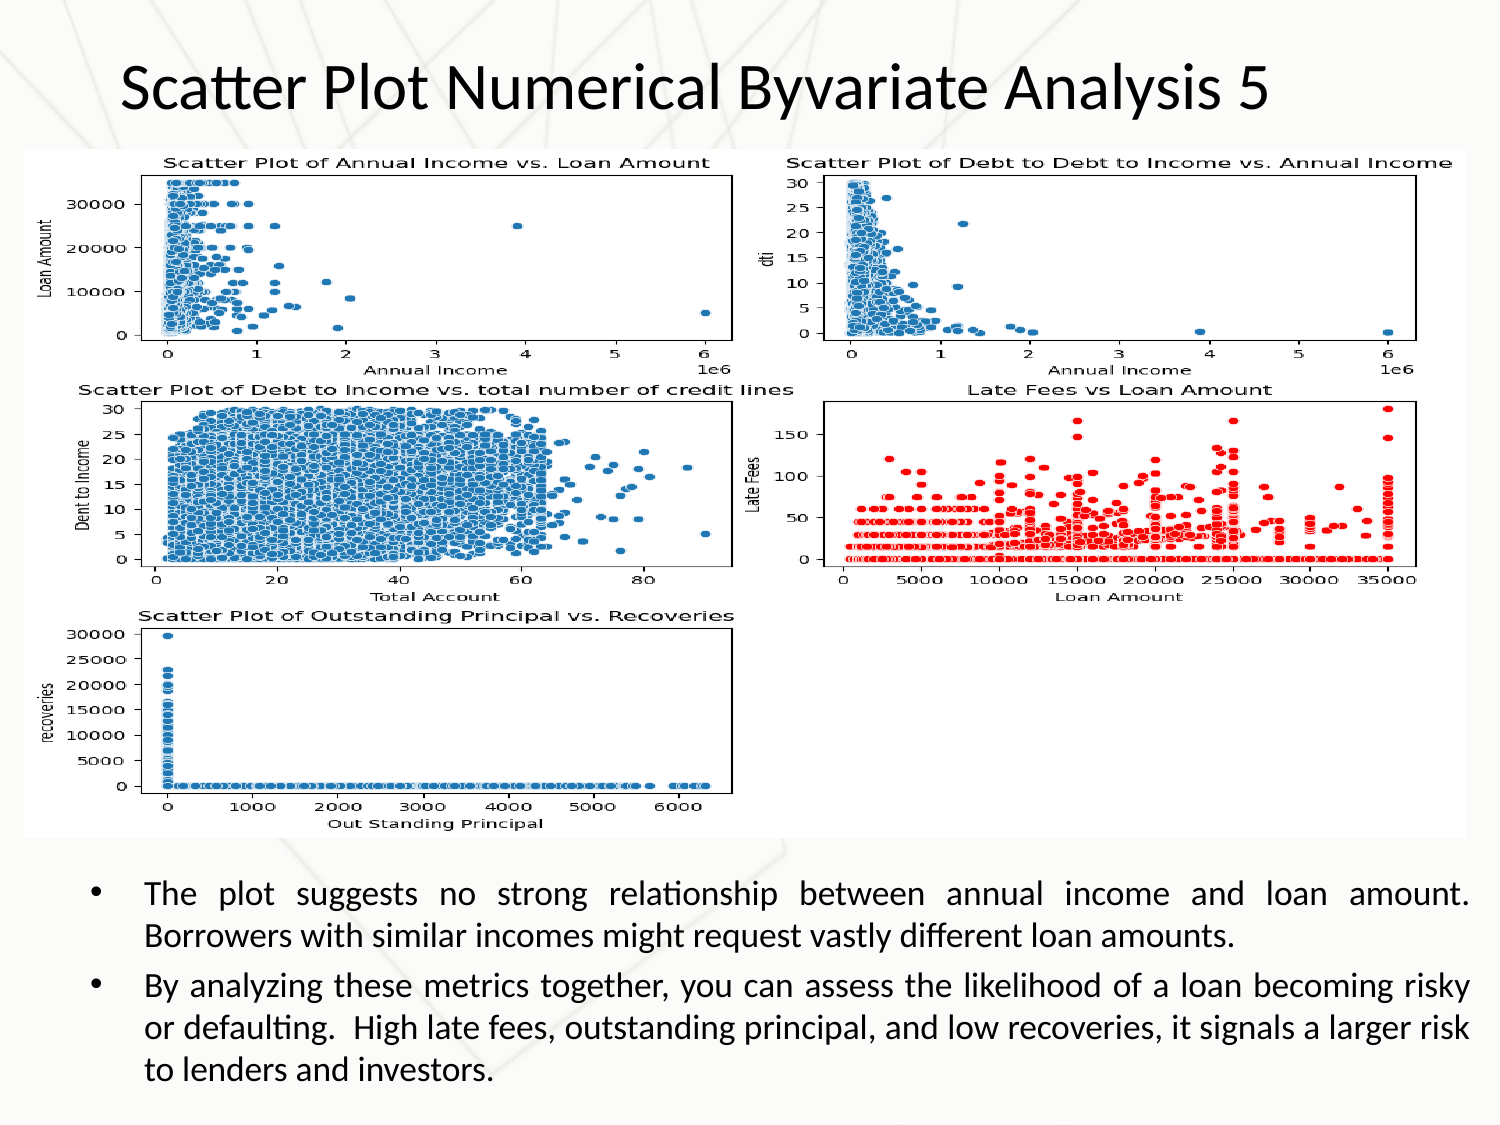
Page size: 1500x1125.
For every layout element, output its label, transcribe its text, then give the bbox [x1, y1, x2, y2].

picture [24, 149, 1466, 838]
title Scatter Plot Numerical Byvariate Analysis 5 [105, 16, 1456, 147]
list The plot suggests no strong relationship between annual income and loan amount. Borrowers with similar incomes might request vastly different loan amounts. By analyzing these metrics together, you can assess the likelihood of a loan becoming risky or defaulting. High late fees, outstanding principal, and low recoveries, it signals a larger risk to lenders and investors. [75, 862, 1486, 1099]
